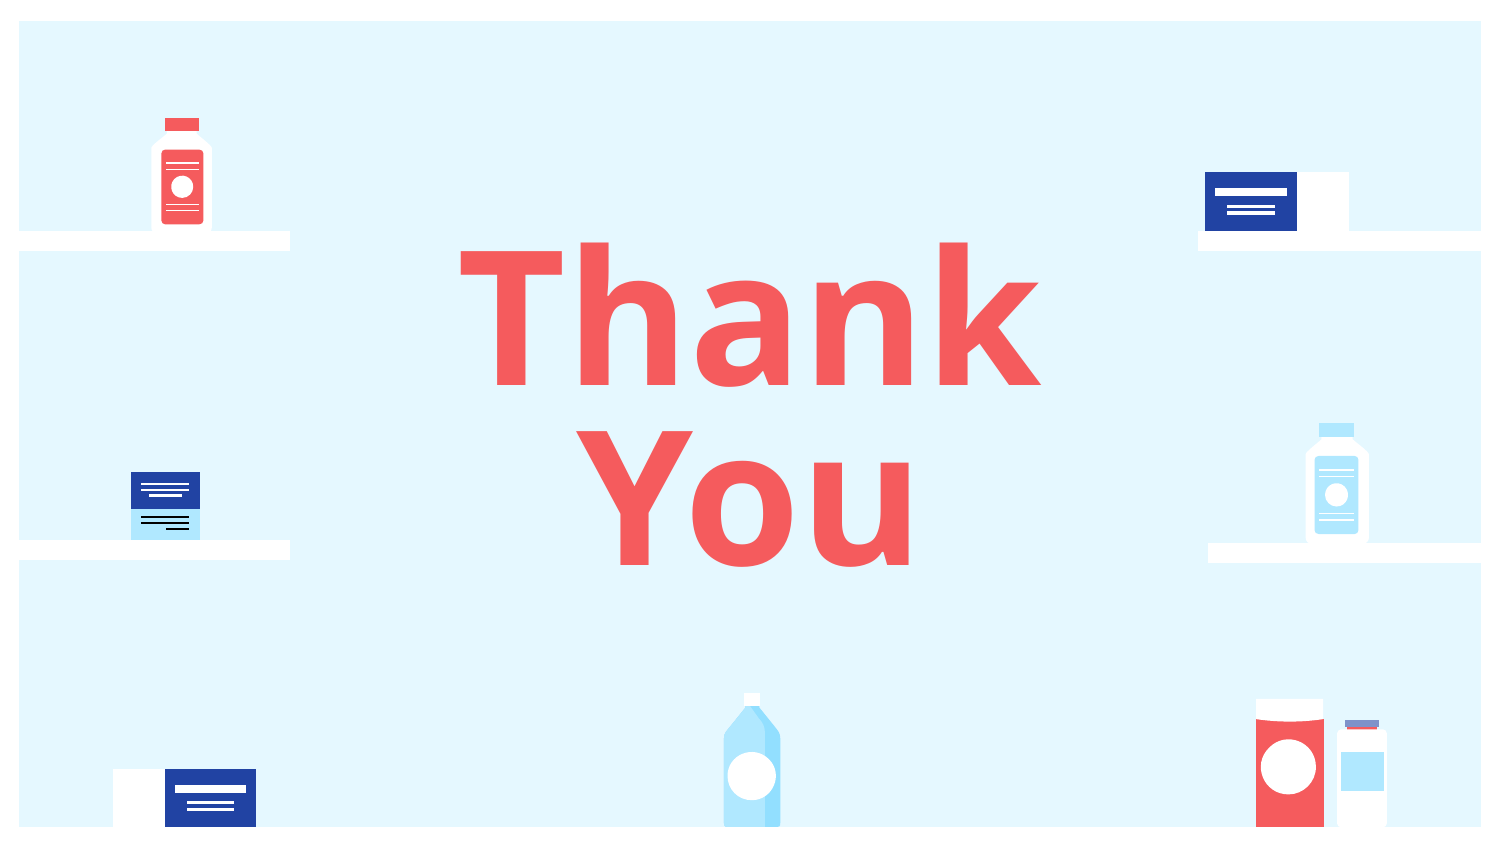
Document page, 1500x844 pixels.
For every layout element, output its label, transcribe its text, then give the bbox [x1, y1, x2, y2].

title Thank You [269, 201, 1231, 642]
